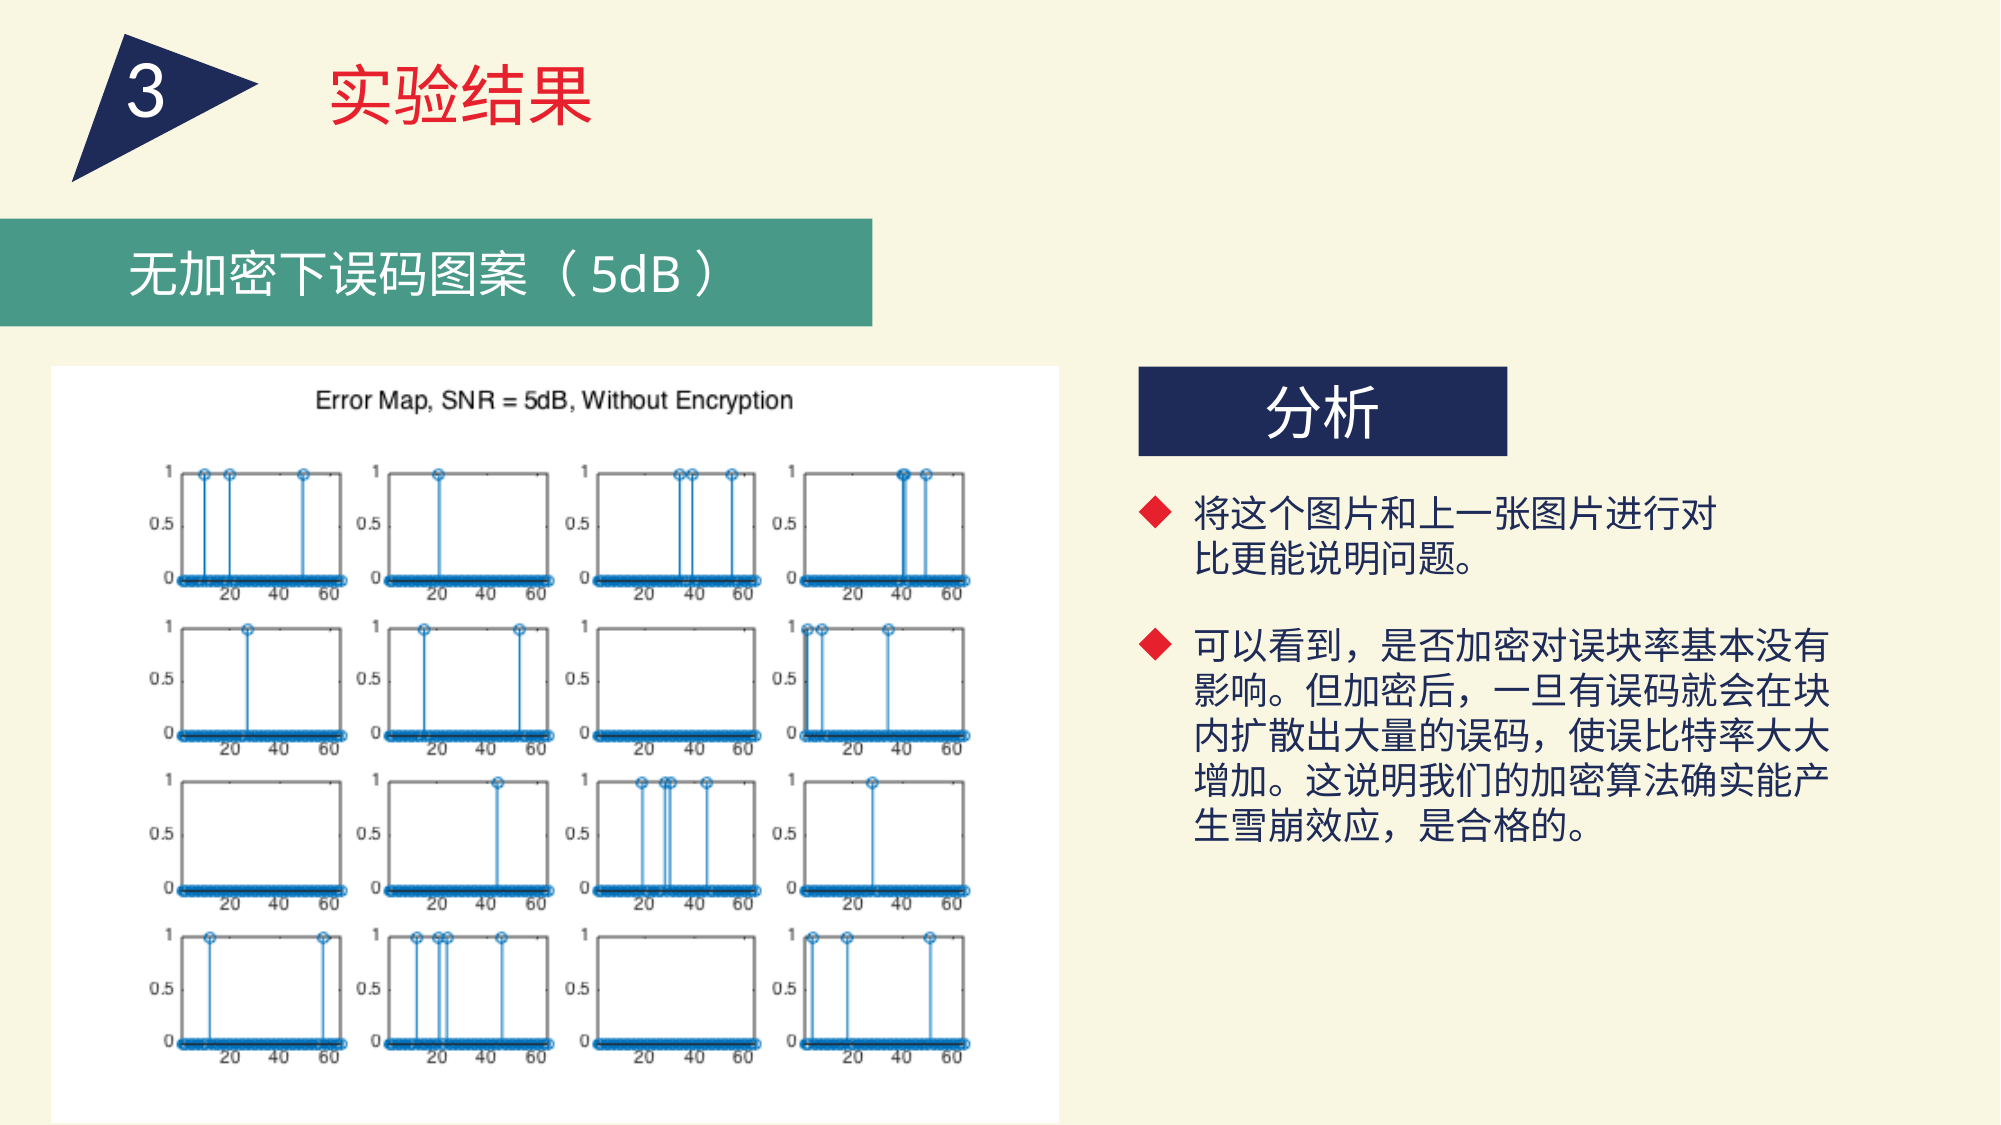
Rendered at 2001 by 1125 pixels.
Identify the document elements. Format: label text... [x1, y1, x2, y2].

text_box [1138, 614, 1868, 857]
text_box 无加密下误码图案（5dB） [0, 218, 874, 327]
text_box [1137, 493, 1174, 530]
text_box 分析 [1138, 366, 1508, 457]
text_box 将这个图片和上一张图片进行对比更能说明问题。 [1178, 482, 1756, 588]
picture [50, 366, 1059, 1123]
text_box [83, 26, 611, 216]
